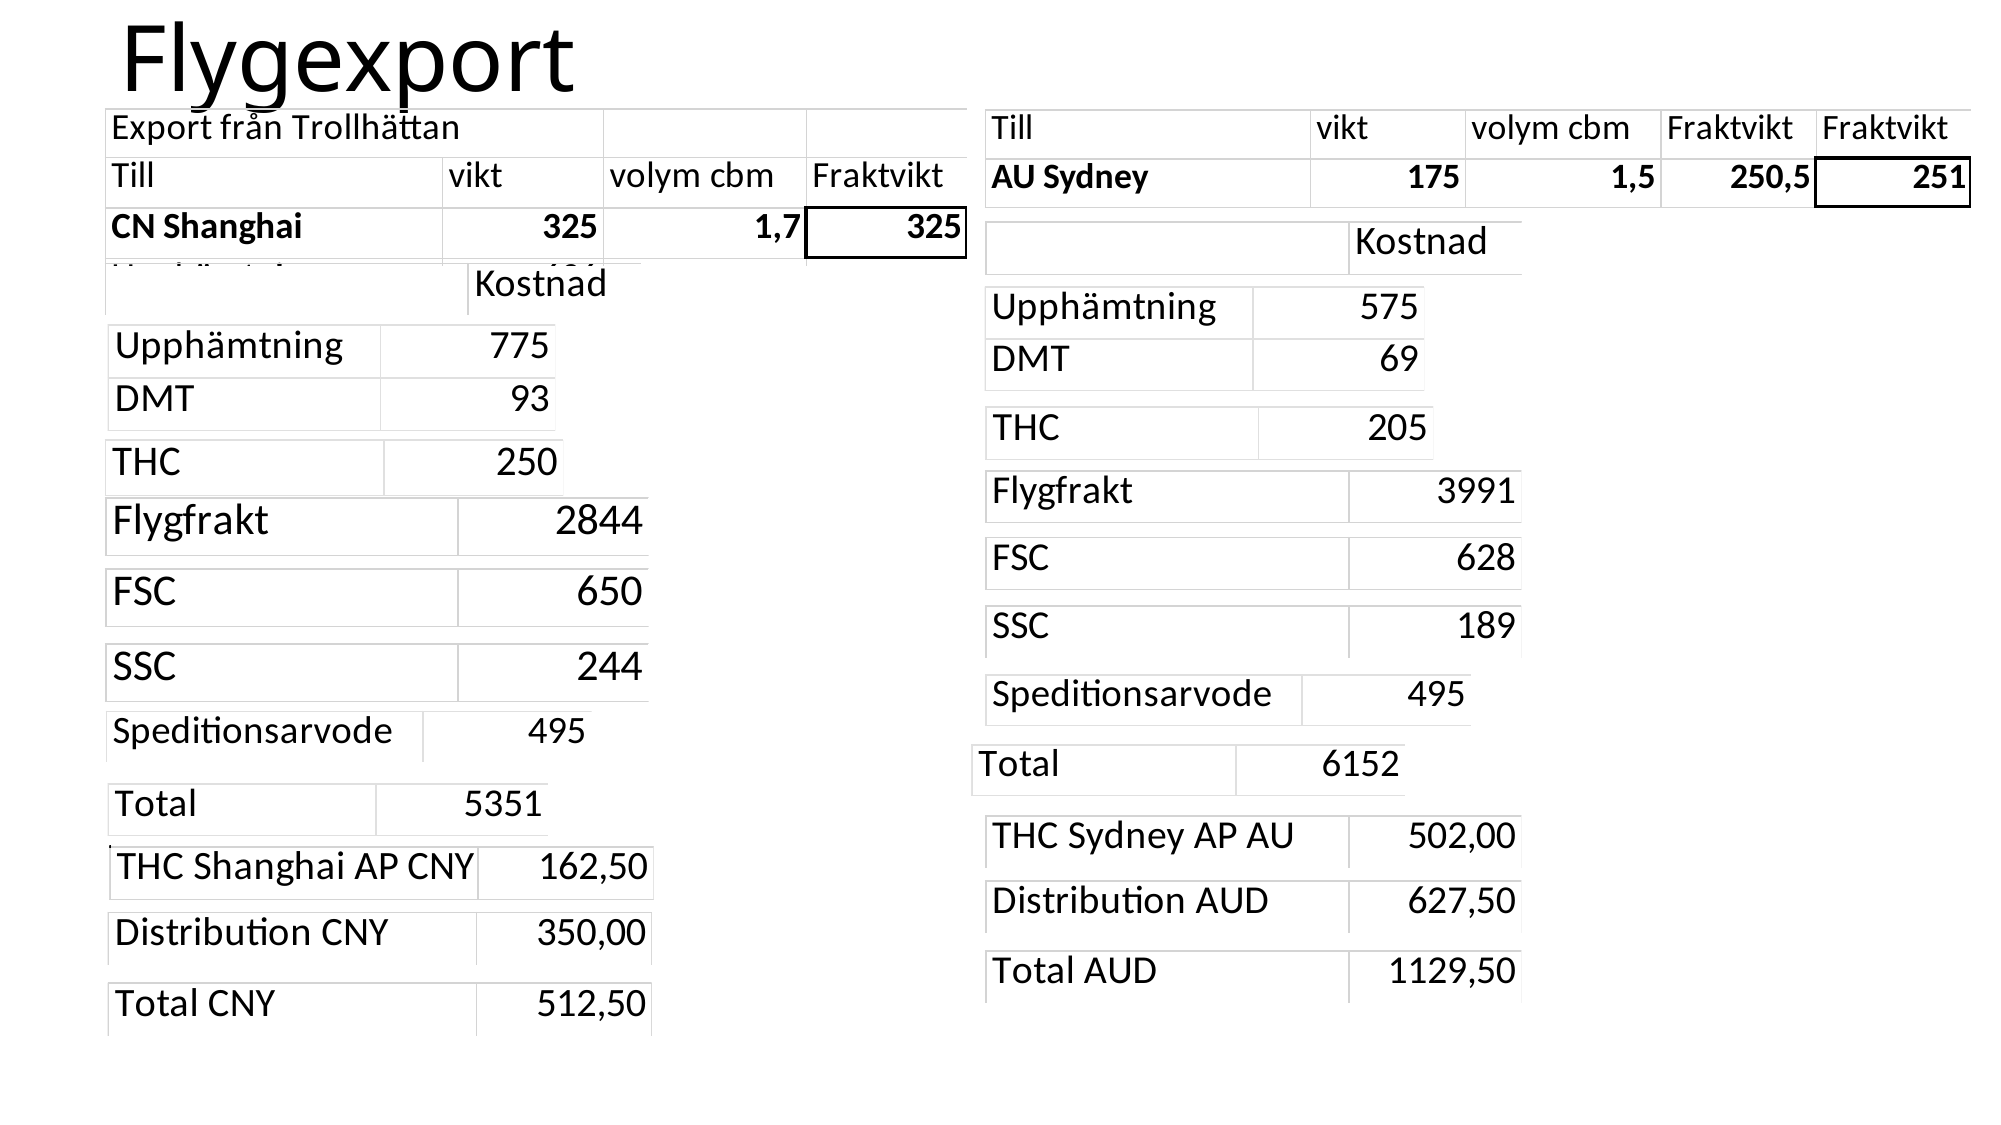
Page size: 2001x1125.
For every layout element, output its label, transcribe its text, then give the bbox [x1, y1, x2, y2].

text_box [984, 950, 1524, 1005]
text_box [107, 324, 557, 433]
picture [984, 220, 1524, 276]
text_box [109, 845, 656, 901]
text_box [984, 815, 1524, 870]
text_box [104, 497, 651, 558]
picture [984, 109, 1973, 208]
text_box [984, 880, 1524, 935]
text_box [107, 782, 550, 837]
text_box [985, 406, 1435, 462]
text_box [104, 568, 651, 629]
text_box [971, 744, 1407, 798]
title Flygexport [104, 0, 1830, 171]
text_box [984, 286, 1426, 393]
picture [104, 108, 969, 266]
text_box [984, 605, 1524, 660]
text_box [984, 536, 1524, 591]
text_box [104, 643, 651, 704]
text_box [107, 982, 654, 1038]
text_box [984, 674, 1473, 728]
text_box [107, 911, 654, 967]
picture [104, 439, 566, 498]
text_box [104, 262, 643, 317]
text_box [105, 710, 594, 764]
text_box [984, 470, 1524, 525]
